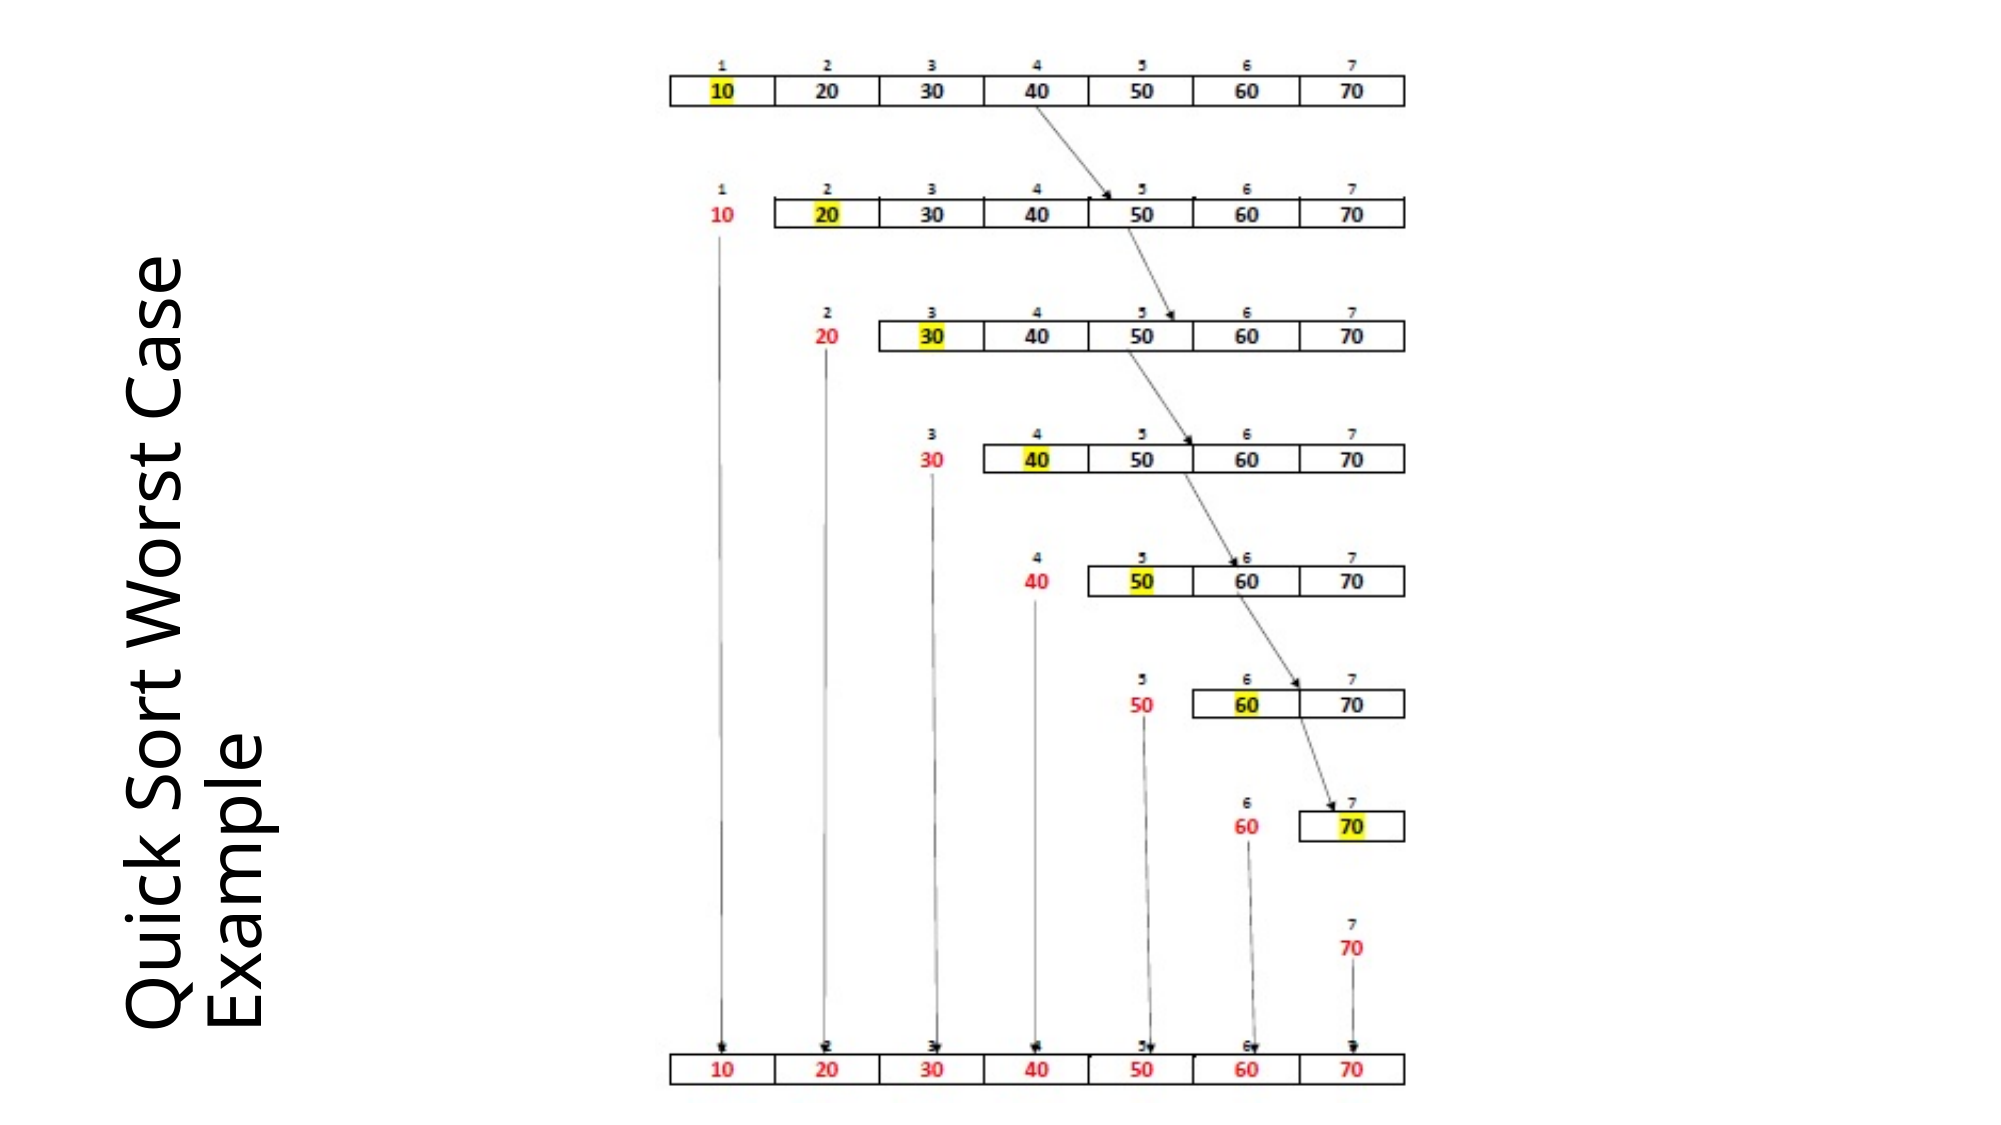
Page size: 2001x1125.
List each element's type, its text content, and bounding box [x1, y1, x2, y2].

picture [655, 50, 1423, 1103]
title Quick Sort Worst Case Example [88, 50, 306, 1049]
